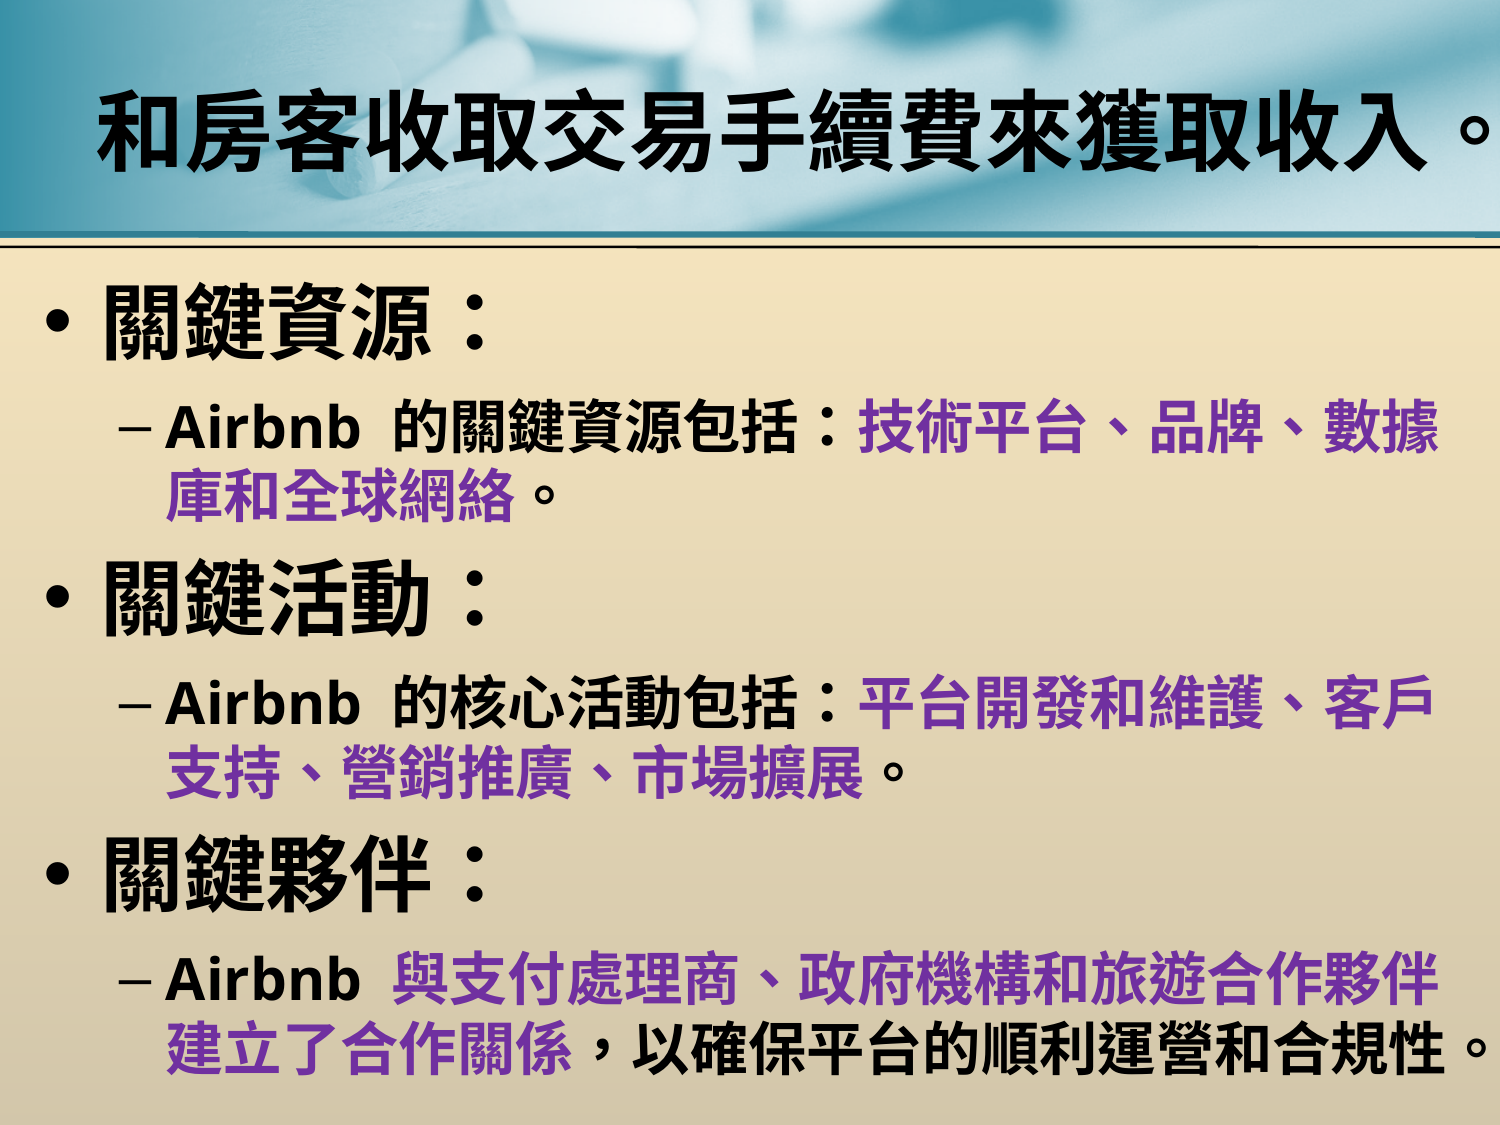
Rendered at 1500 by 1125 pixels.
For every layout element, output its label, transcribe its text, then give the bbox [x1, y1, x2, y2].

title 和房客收取交易手續費來獲取收入。 [45, 24, 1481, 233]
list 關鍵資源： Airbnb 的關鍵資源包括：技術平台、品牌、數據庫和全球網絡。 關鍵活動： Airbnb 的核心活動包括：平台開發和維護、客戶支持、營銷推廣、市場擴展。 關鍵夥伴： Airbnb 與支付處理商、政府機構和旅遊合作夥伴建立了合作關係，以確保平台的順利運營和合規性。 [29, 262, 1481, 1103]
